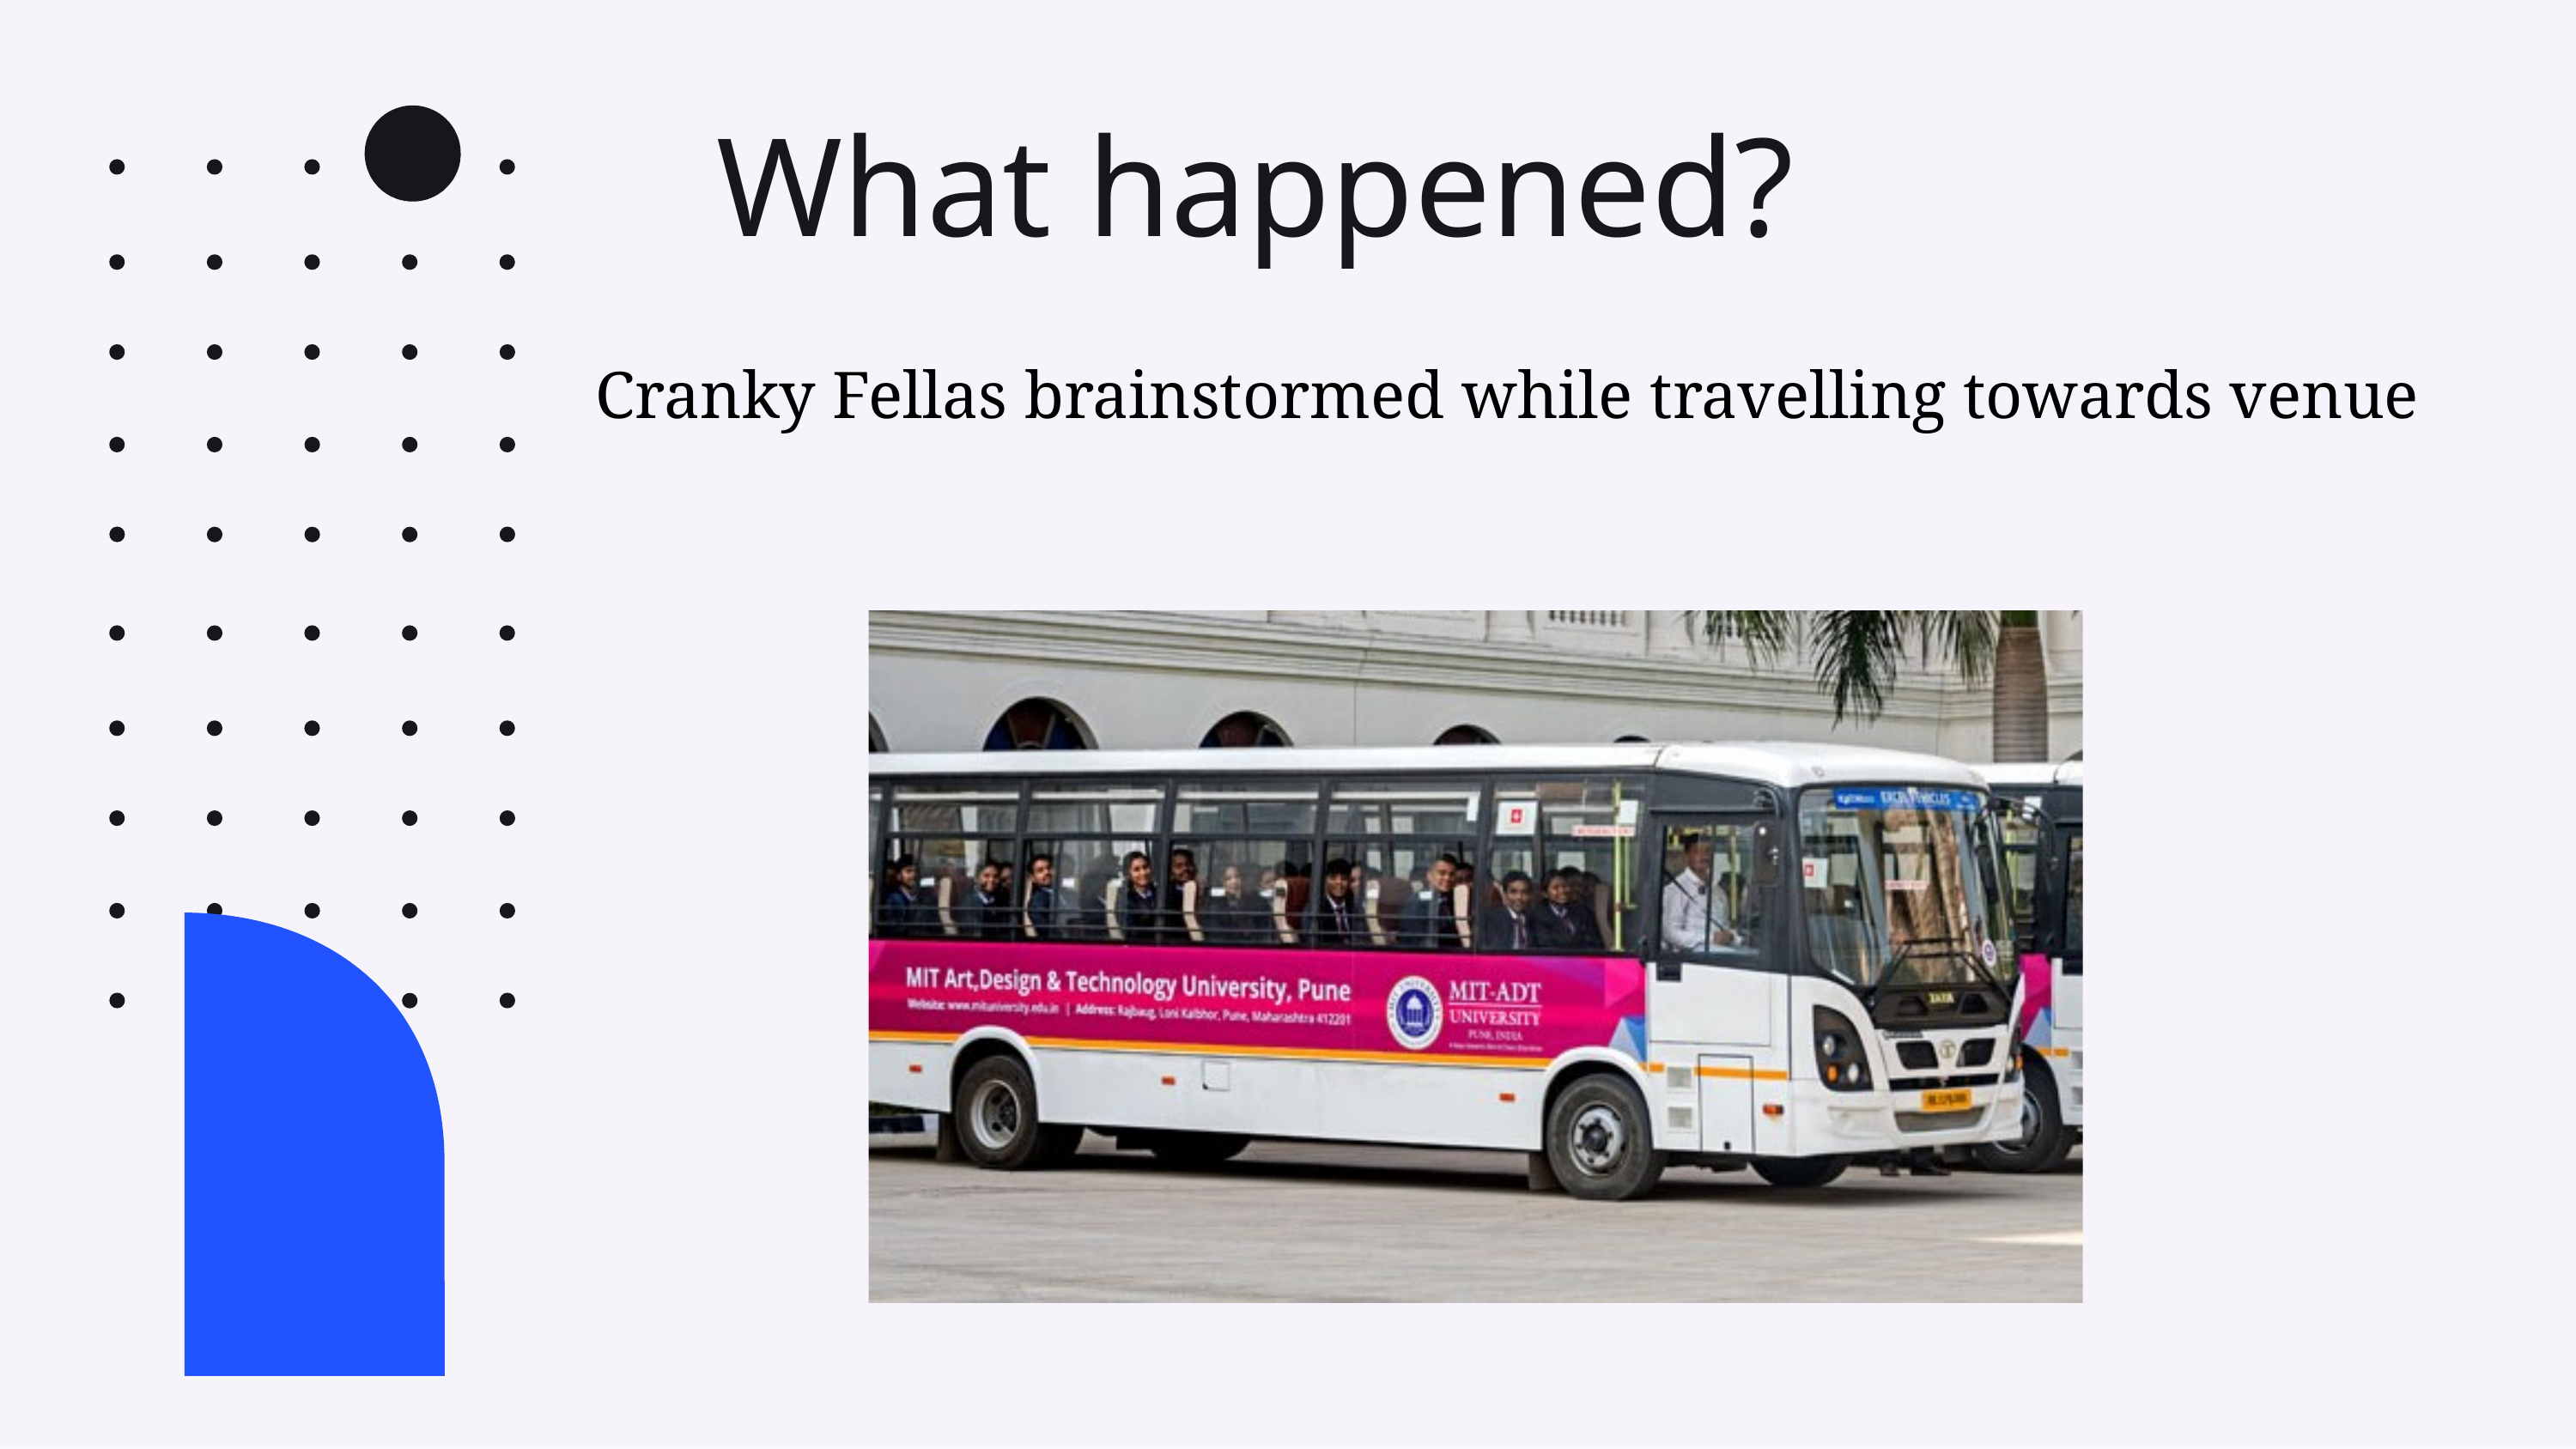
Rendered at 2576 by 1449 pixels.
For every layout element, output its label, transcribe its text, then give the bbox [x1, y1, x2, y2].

text_box Cranky Fellas brainstormed while travelling towards venue [593, 352, 2509, 433]
picture [868, 610, 2083, 1303]
title What happened? [668, 99, 1908, 266]
